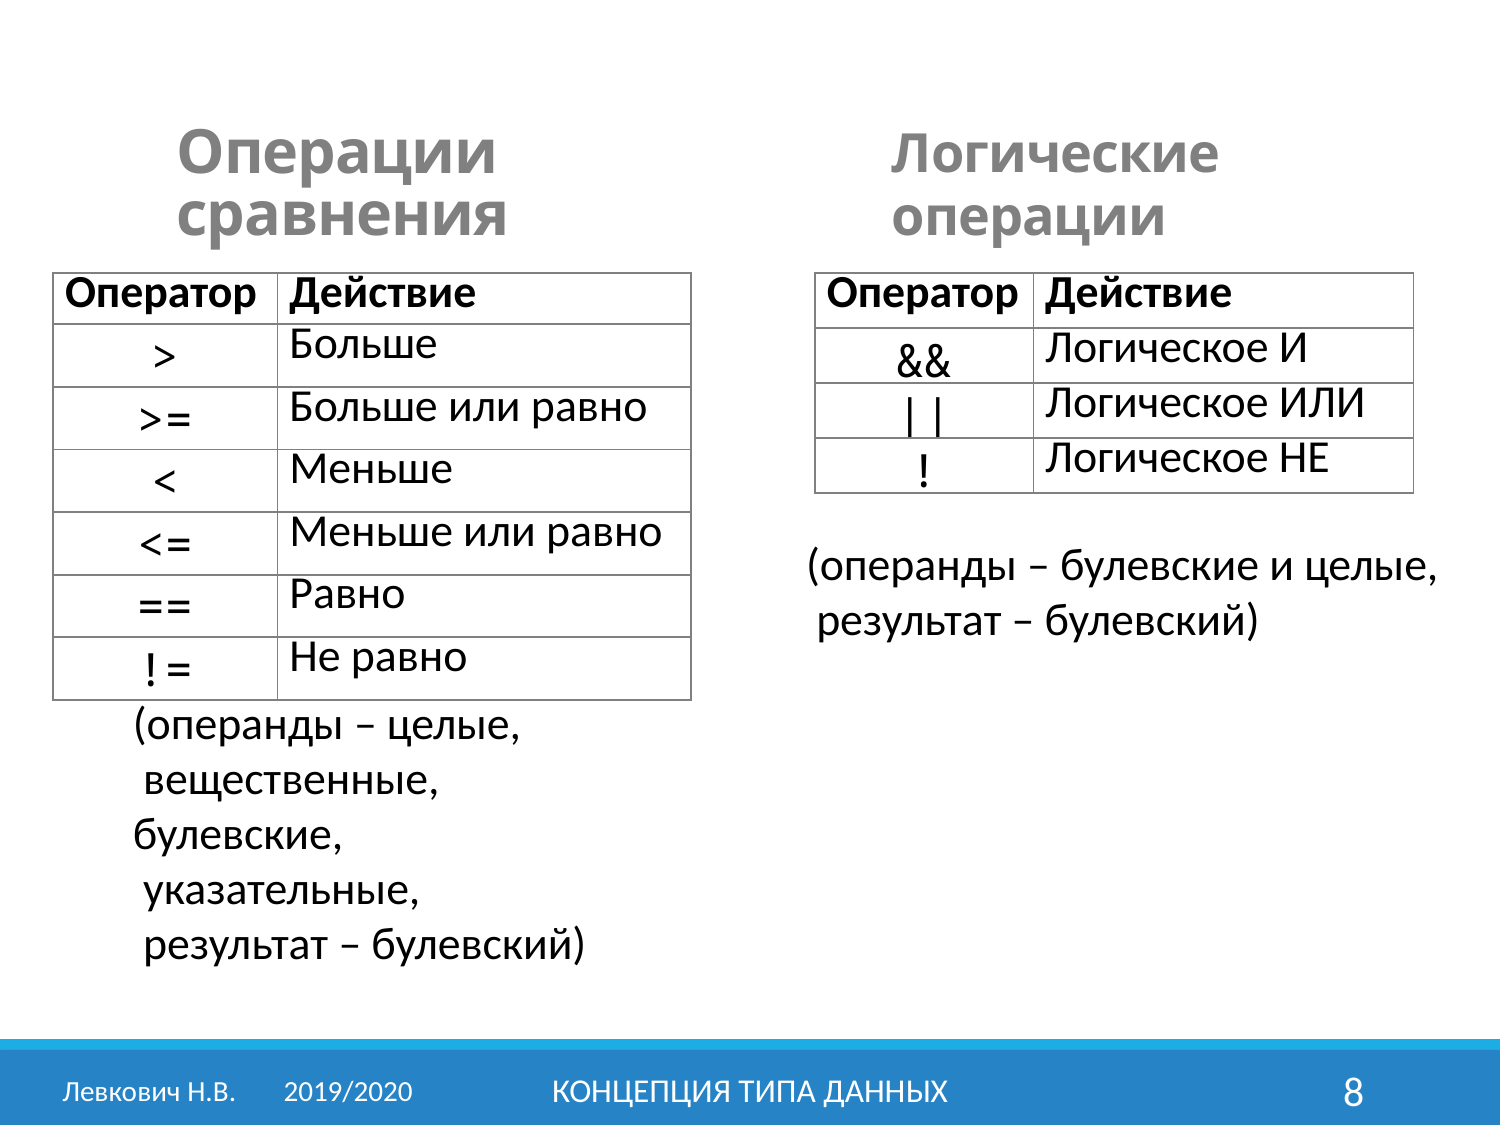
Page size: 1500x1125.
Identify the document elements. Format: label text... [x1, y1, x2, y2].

footer Концепция типа данных [453, 1059, 1047, 1120]
table_header Оператор [54, 274, 277, 323]
table_cell Логическое НЕ [1034, 439, 1413, 492]
text_box Операции сравнения [161, 114, 717, 257]
table_cell Не равно [278, 638, 690, 699]
table_cell Меньше или равно [278, 513, 690, 574]
table_cell == [54, 576, 277, 636]
table_cell Логическое ИЛИ [1034, 384, 1413, 437]
table_header Оператор [816, 274, 1033, 327]
text_box (операнды – булевские и целые, результат – булевский) [791, 527, 1465, 652]
table_cell Меньше [278, 450, 690, 511]
table_cell != [54, 638, 277, 699]
table_header Действие [1034, 274, 1413, 327]
table_cell || [816, 384, 1033, 437]
table_cell Равно [278, 576, 690, 636]
text_box Логические операции [876, 114, 1433, 257]
table_cell <= [54, 513, 277, 574]
slide_number Левкович Н.В. 2019/2020 [47, 1059, 440, 1120]
table_cell ! [816, 439, 1033, 492]
table_cell Больше [278, 325, 690, 386]
table_header Действие [278, 274, 690, 323]
slide_number 8 [1218, 1059, 1380, 1120]
table_cell < [54, 450, 277, 511]
table_cell Больше или равно [278, 388, 690, 449]
table_cell > [54, 325, 277, 386]
table_cell Логическое И [1034, 329, 1413, 382]
text_box (операнды – целые, вещественные, булевские, указательные, результат – булевский) [118, 686, 638, 977]
table_cell >= [54, 388, 277, 449]
table_cell && [816, 329, 1033, 382]
